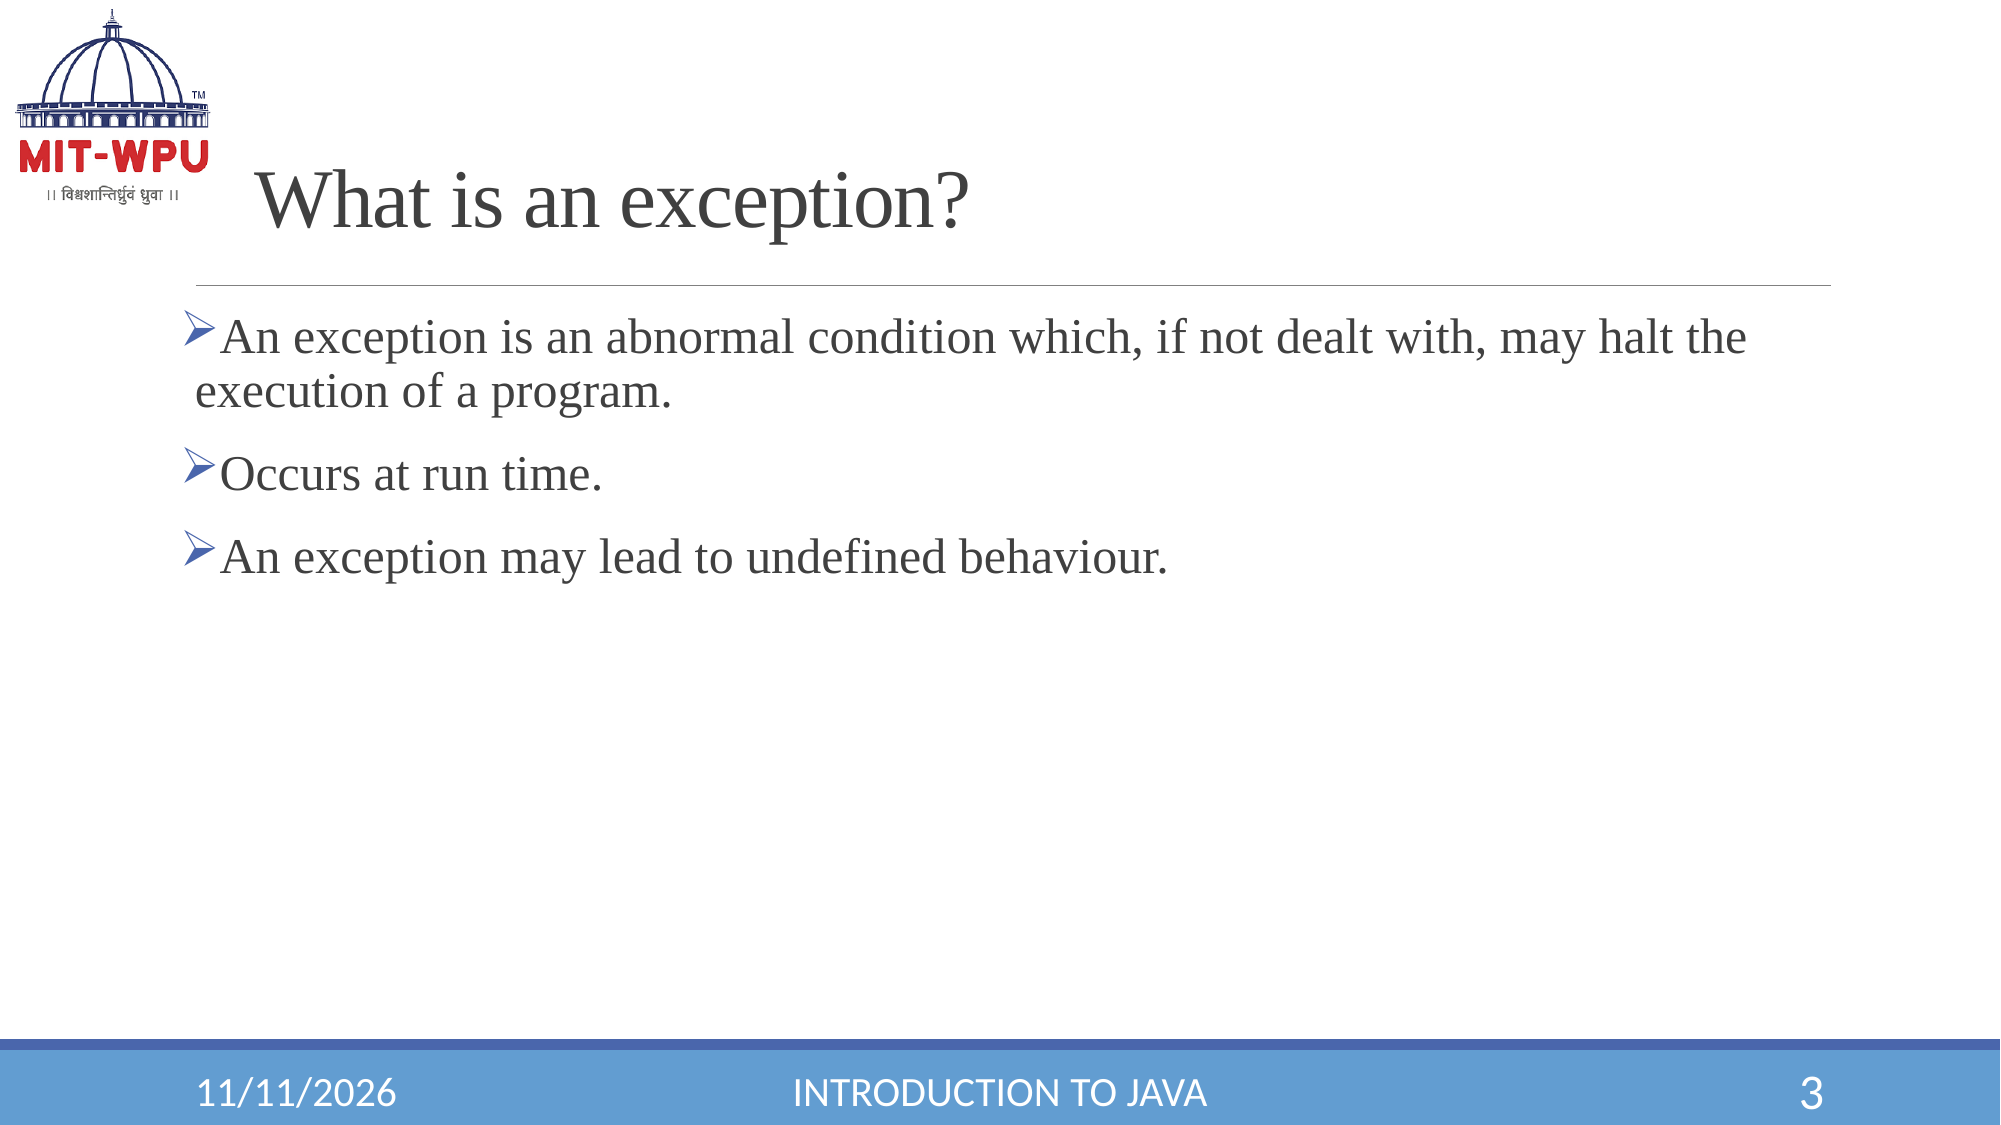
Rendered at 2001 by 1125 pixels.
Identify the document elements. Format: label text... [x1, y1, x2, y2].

picture [15, 9, 233, 206]
footer Introduction to Java [604, 1059, 1396, 1120]
slide_number 18-Jul-19 [179, 1059, 586, 1120]
title What is an exception? [239, 14, 1890, 252]
list An exception is an abnormal condition which, if not dealt with, may halt the execution of a program. Occurs at run time. An exception may lead to undefined behaviour. [179, 302, 1831, 963]
slide_number 3 [1624, 1059, 1840, 1120]
